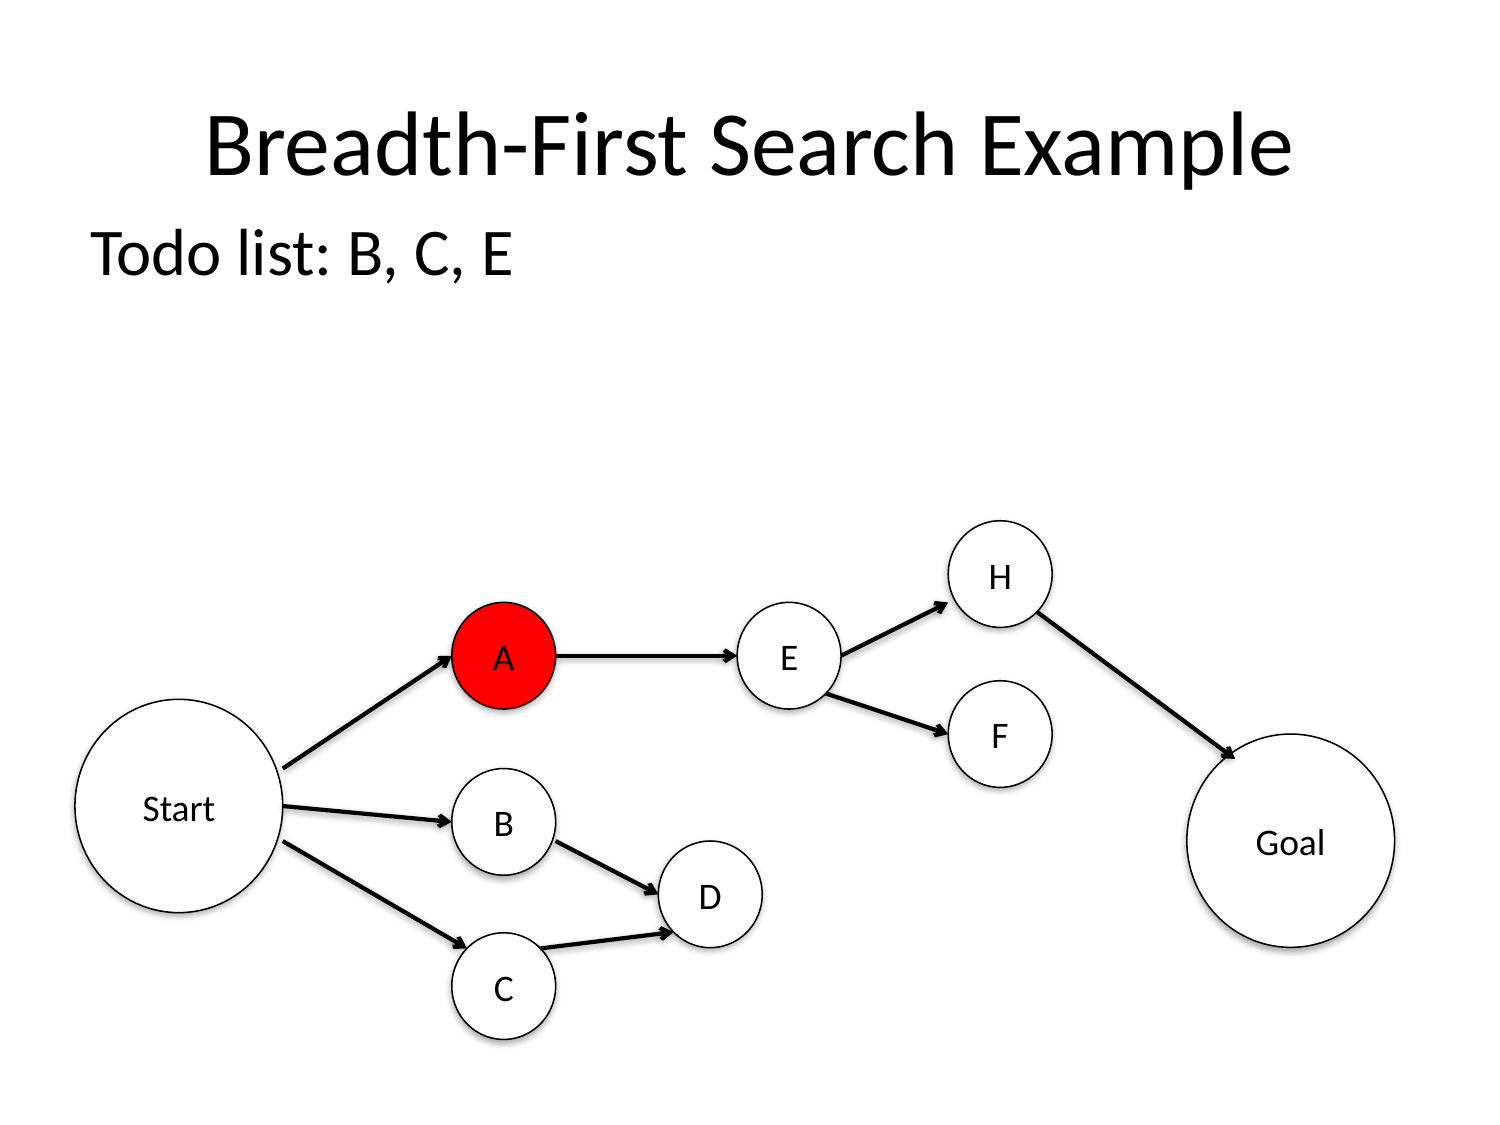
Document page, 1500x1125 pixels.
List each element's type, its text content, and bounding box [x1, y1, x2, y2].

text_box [555, 840, 659, 895]
text_box Start [74, 698, 284, 914]
text_box B [451, 767, 557, 876]
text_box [840, 602, 949, 656]
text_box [825, 693, 949, 735]
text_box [1036, 611, 1236, 760]
text_box H [947, 519, 1053, 629]
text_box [282, 805, 452, 823]
text_box D [658, 840, 763, 949]
text_box Goal [1186, 733, 1396, 949]
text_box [540, 931, 674, 949]
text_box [282, 655, 452, 769]
text_box A [451, 601, 557, 710]
text_box C [451, 932, 557, 1041]
text_box F [948, 679, 1042, 789]
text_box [282, 840, 468, 949]
title Breadth-First Search Example [75, 45, 1425, 200]
list Todo list: B, C, E [75, 200, 1425, 365]
text_box E [736, 601, 842, 710]
